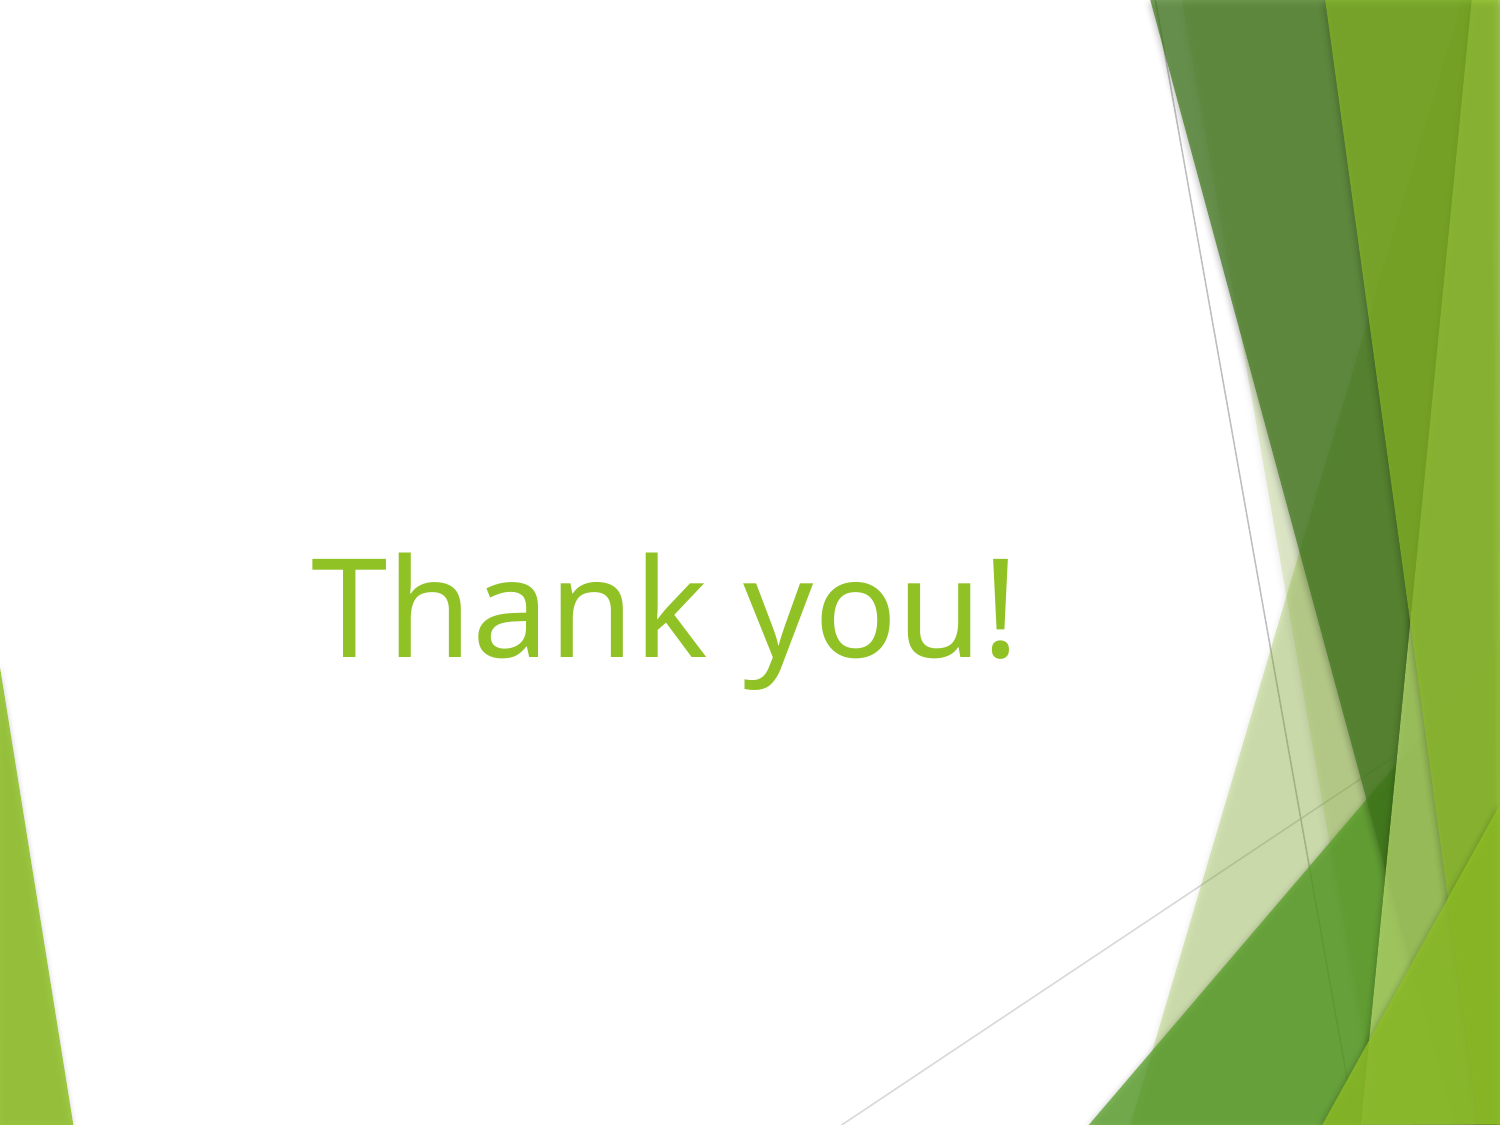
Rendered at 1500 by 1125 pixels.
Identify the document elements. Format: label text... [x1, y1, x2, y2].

title Thank you! [144, 512, 1187, 730]
